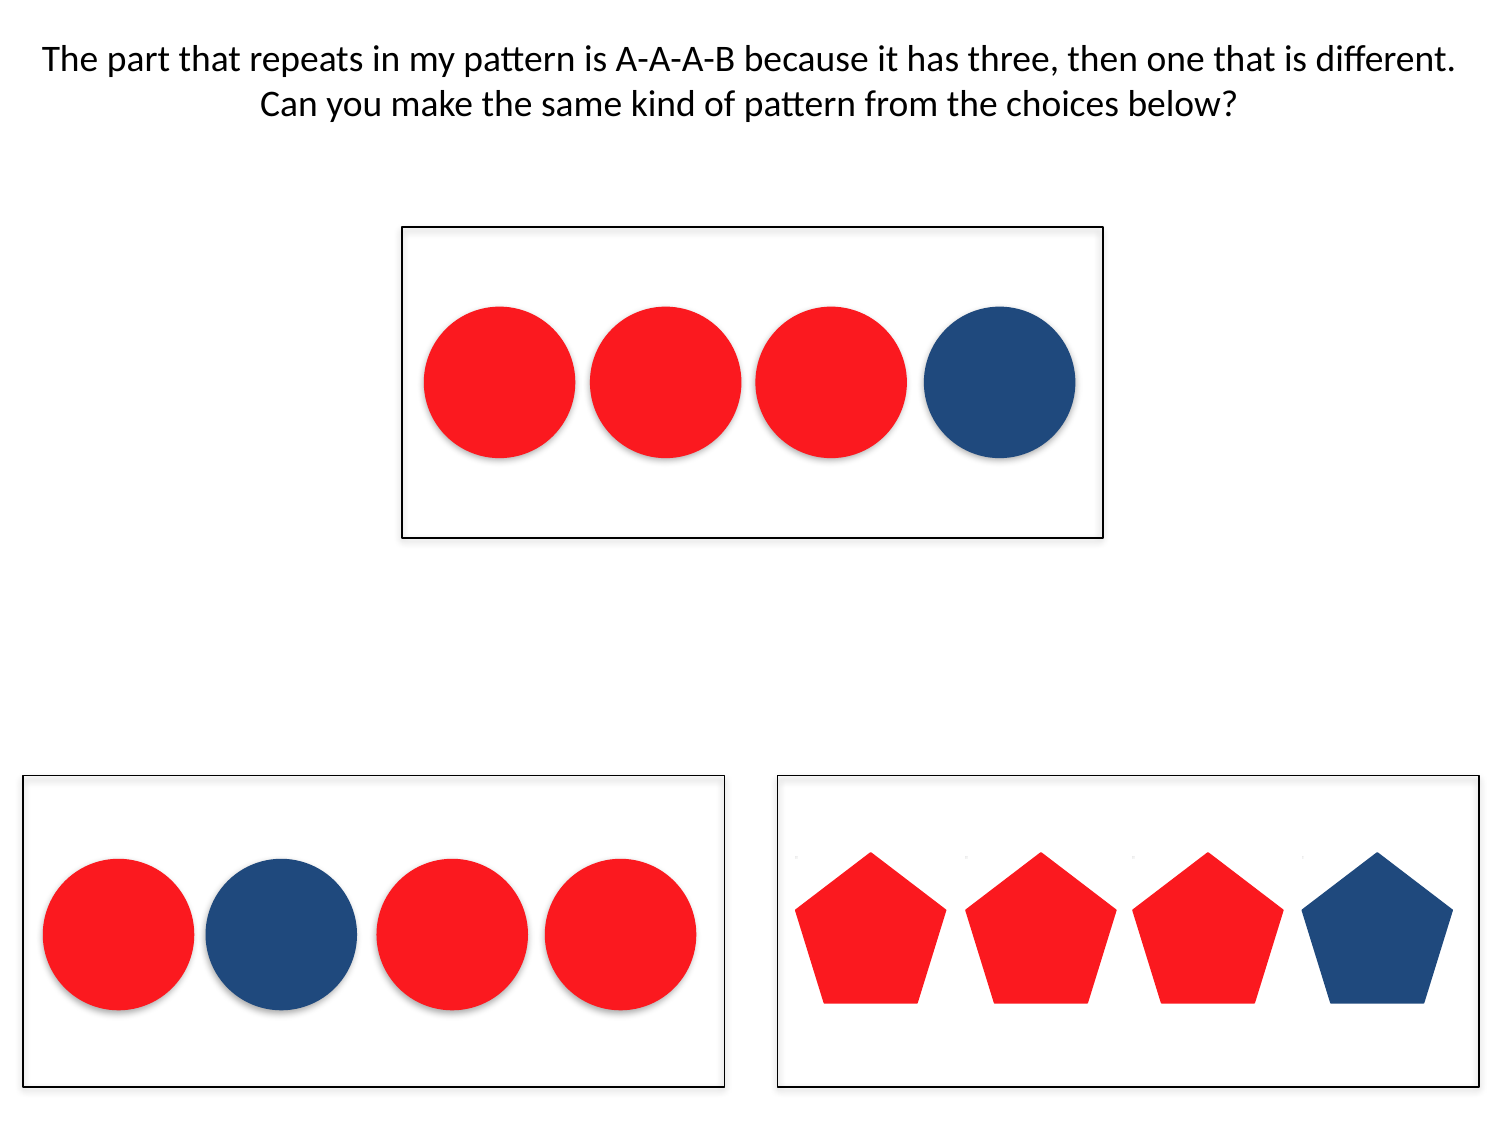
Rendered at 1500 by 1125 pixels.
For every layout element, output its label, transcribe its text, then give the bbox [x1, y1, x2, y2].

text_box [1301, 852, 1453, 1004]
text_box [794, 852, 947, 1004]
text_box [1132, 852, 1284, 1004]
text_box [205, 858, 358, 1011]
text_box The part that repeats in my pattern is A-A-A-B because it has three, then one that is different. Can you make the same kind of pattern from the choices below? [0, 26, 1500, 132]
text_box [777, 775, 1480, 1088]
text_box [22, 775, 725, 1088]
text_box [544, 858, 697, 1011]
text_box [401, 226, 1104, 539]
text_box [423, 306, 576, 459]
text_box [755, 306, 907, 459]
text_box [589, 306, 742, 459]
text_box [42, 858, 195, 1011]
text_box [923, 306, 1076, 459]
text_box [965, 852, 1117, 1004]
text_box [376, 858, 529, 1011]
